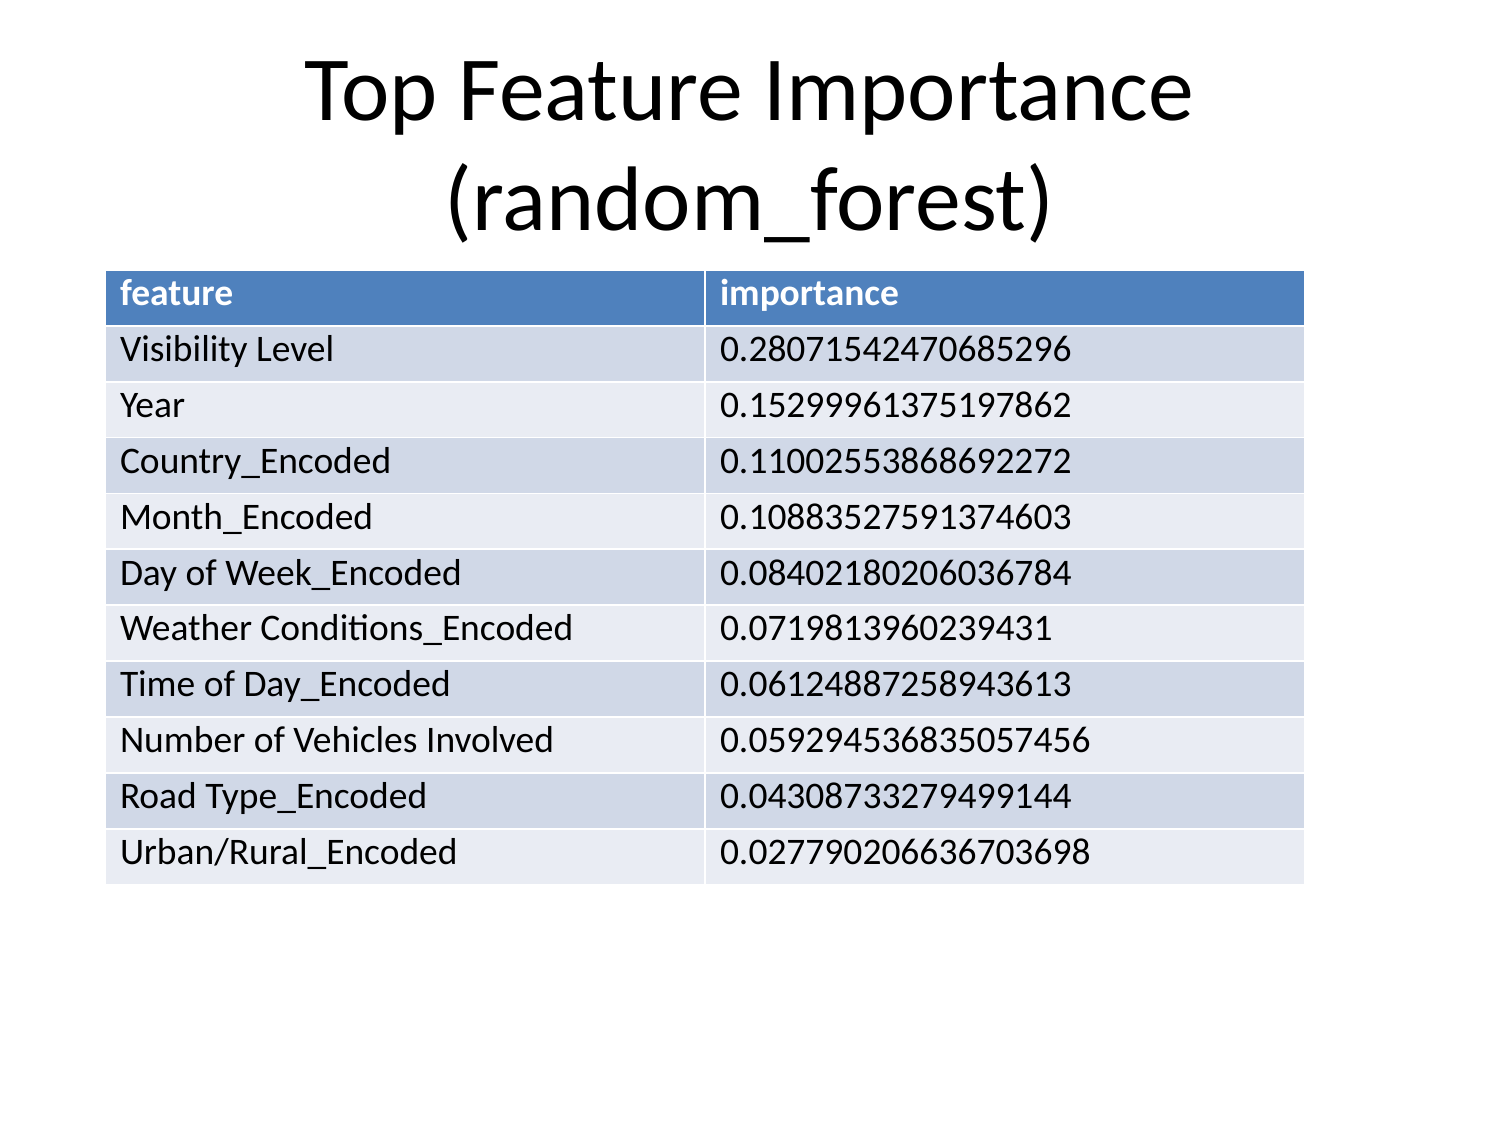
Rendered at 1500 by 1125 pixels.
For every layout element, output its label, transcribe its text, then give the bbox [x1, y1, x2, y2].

table_cell Country_Encoded [106, 438, 704, 493]
table_cell 0.10883527591374603 [706, 494, 1304, 548]
table_cell 0.08402180206036784 [706, 550, 1304, 604]
table_header feature [106, 271, 704, 325]
table_cell 0.28071542470685296 [706, 327, 1304, 381]
table_cell 0.15299961375197862 [706, 383, 1304, 437]
table_cell Month_Encoded [106, 494, 704, 548]
table_cell Road Type_Encoded [106, 774, 704, 828]
table_cell 0.04308733279499144 [706, 774, 1304, 828]
table_cell 0.11002553868692272 [706, 438, 1304, 493]
table_cell Time of Day_Encoded [106, 662, 704, 716]
table_cell 0.059294536835057456 [706, 718, 1304, 772]
table_cell Day of Week_Encoded [106, 550, 704, 604]
table_cell 0.027790206636703698 [706, 830, 1304, 884]
table_cell Number of Vehicles Involved [106, 718, 704, 772]
table_cell Weather Conditions_Encoded [106, 606, 704, 660]
table_cell 0.0719813960239431 [706, 606, 1304, 660]
table_cell Visibility Level [106, 327, 704, 381]
table_header importance [706, 271, 1304, 325]
title Top Feature Importance (random_forest) [75, 45, 1425, 233]
table_cell Urban/Rural_Encoded [106, 830, 704, 884]
table_cell 0.06124887258943613 [706, 662, 1304, 716]
table_cell Year [106, 383, 704, 437]
